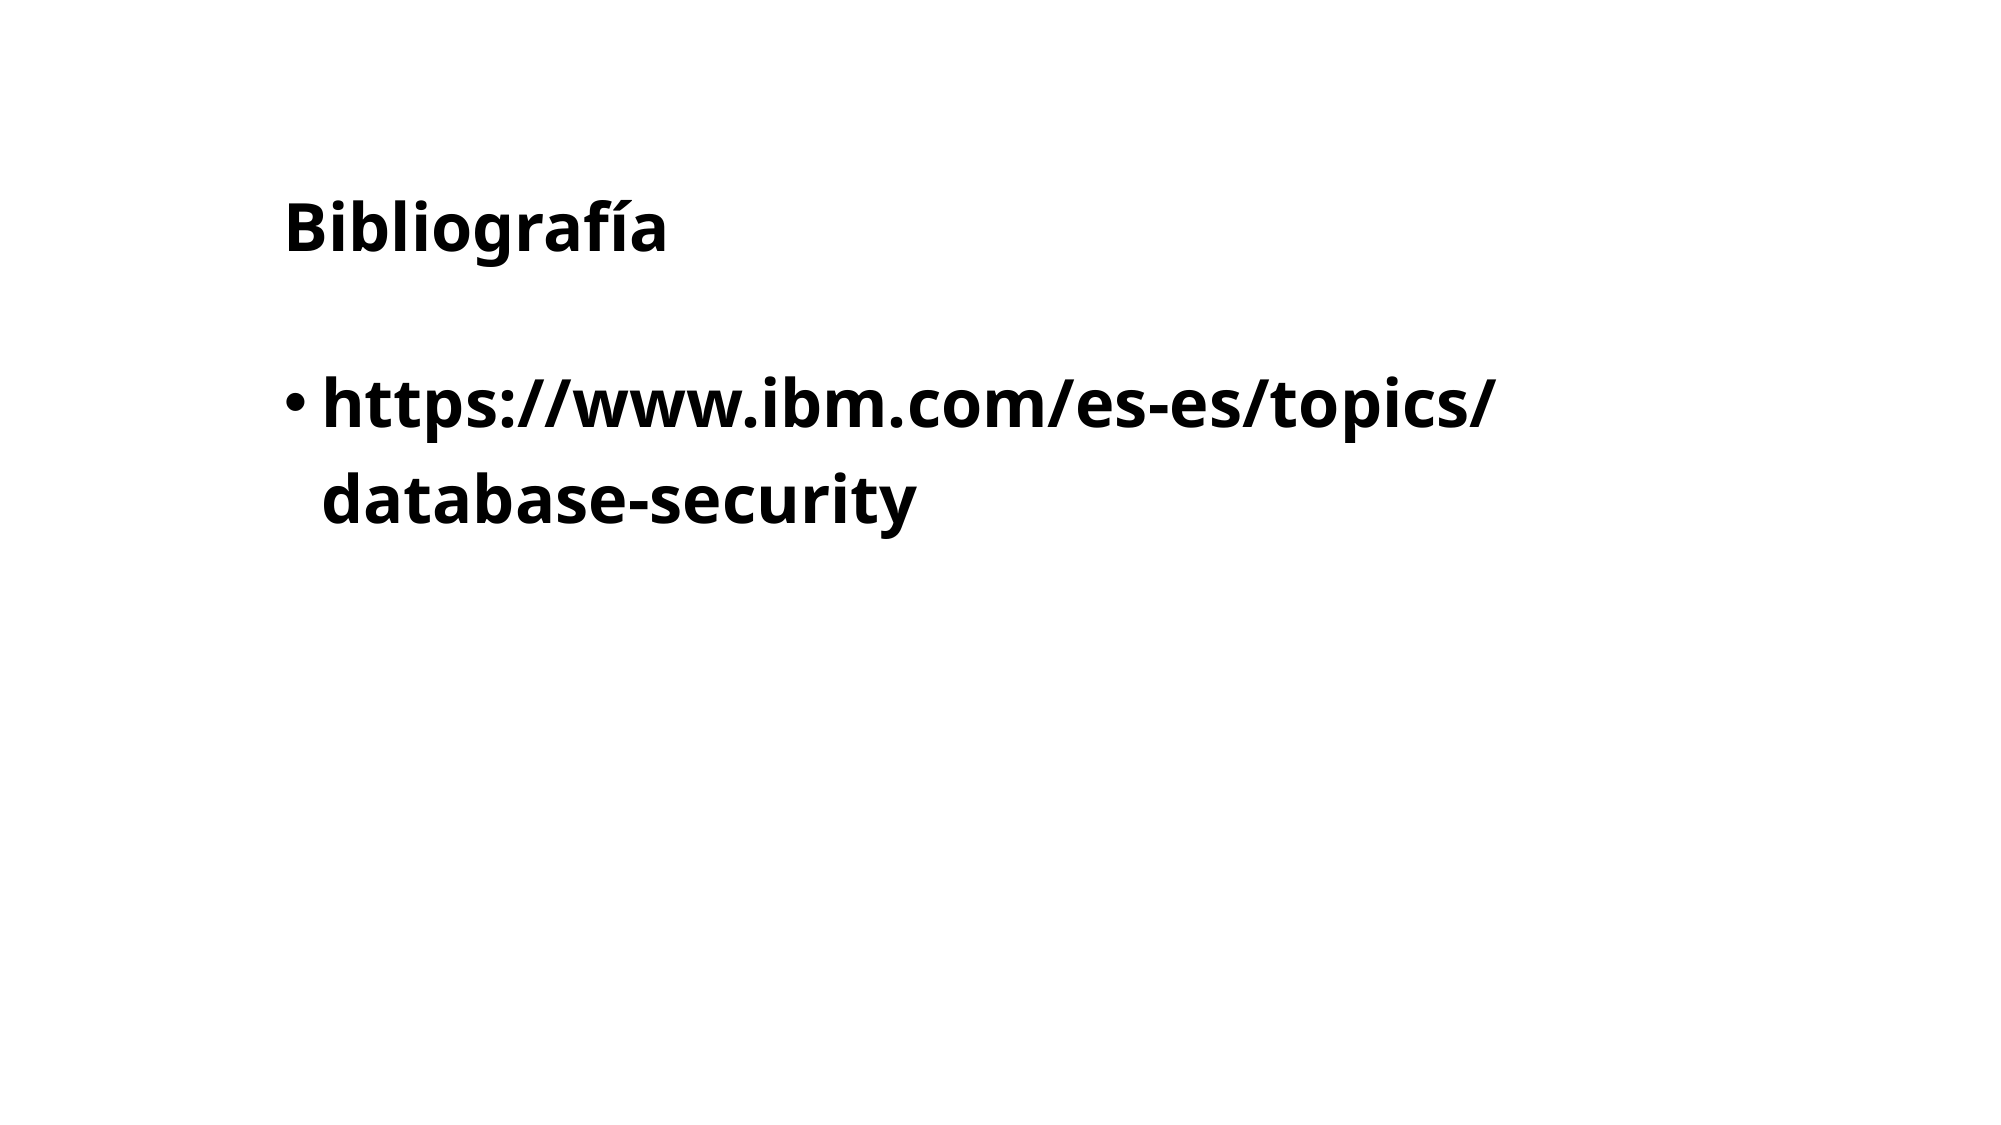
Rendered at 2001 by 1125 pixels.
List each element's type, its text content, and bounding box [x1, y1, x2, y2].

list https://www.ibm.com/es-es/topics/database-security [268, 337, 1732, 1017]
title Bibliografía [268, 112, 1732, 337]
